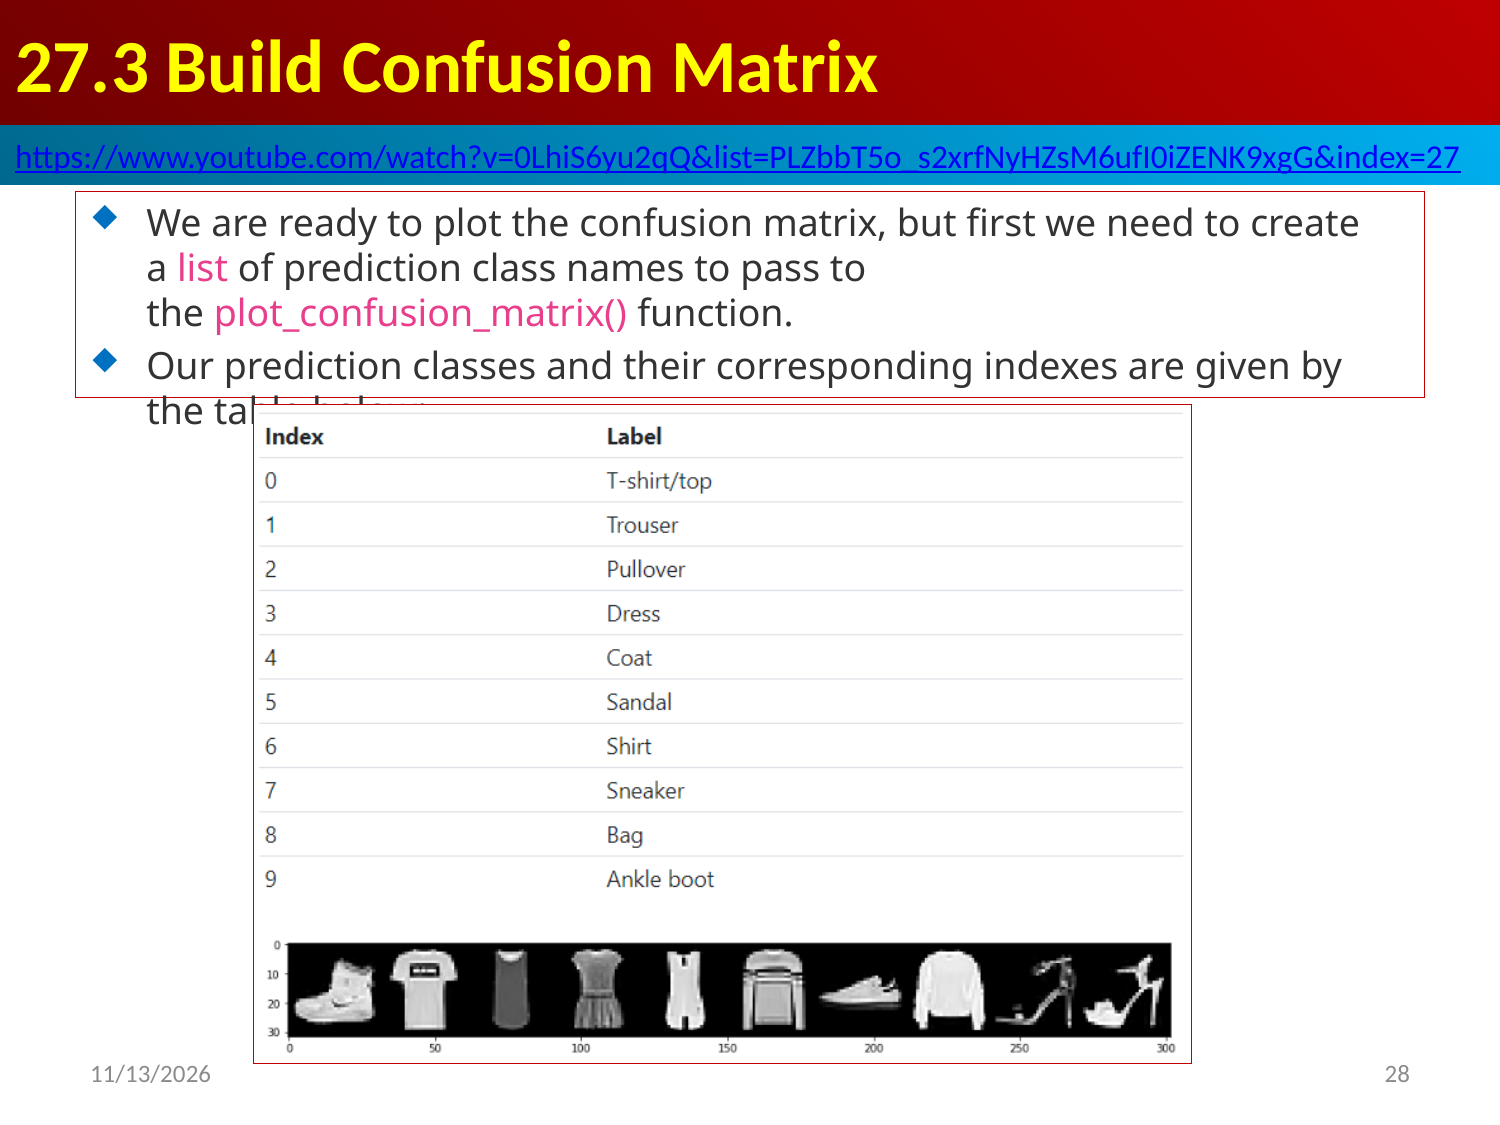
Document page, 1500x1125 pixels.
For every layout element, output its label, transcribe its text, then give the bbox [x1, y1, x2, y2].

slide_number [75, 1042, 425, 1103]
picture [253, 404, 1193, 1064]
text_box https://www.youtube.com/watch?v=0LhiS6yu2qQ&list=PLZbbT5o_s2xrfNyHZsM6ufI0iZENK9xgG&index=27 [0, 125, 1500, 185]
subtitle We are ready to plot the confusion matrix, but first we need to create a list of prediction class names to pass to the plot_confusion_matrix() function. Our prediction classes and their corresponding indexes are given by the table below: [75, 191, 1425, 398]
title 27.3 Build Confusion Matrix [0, 0, 1500, 125]
slide_number 28 [1074, 1042, 1425, 1103]
